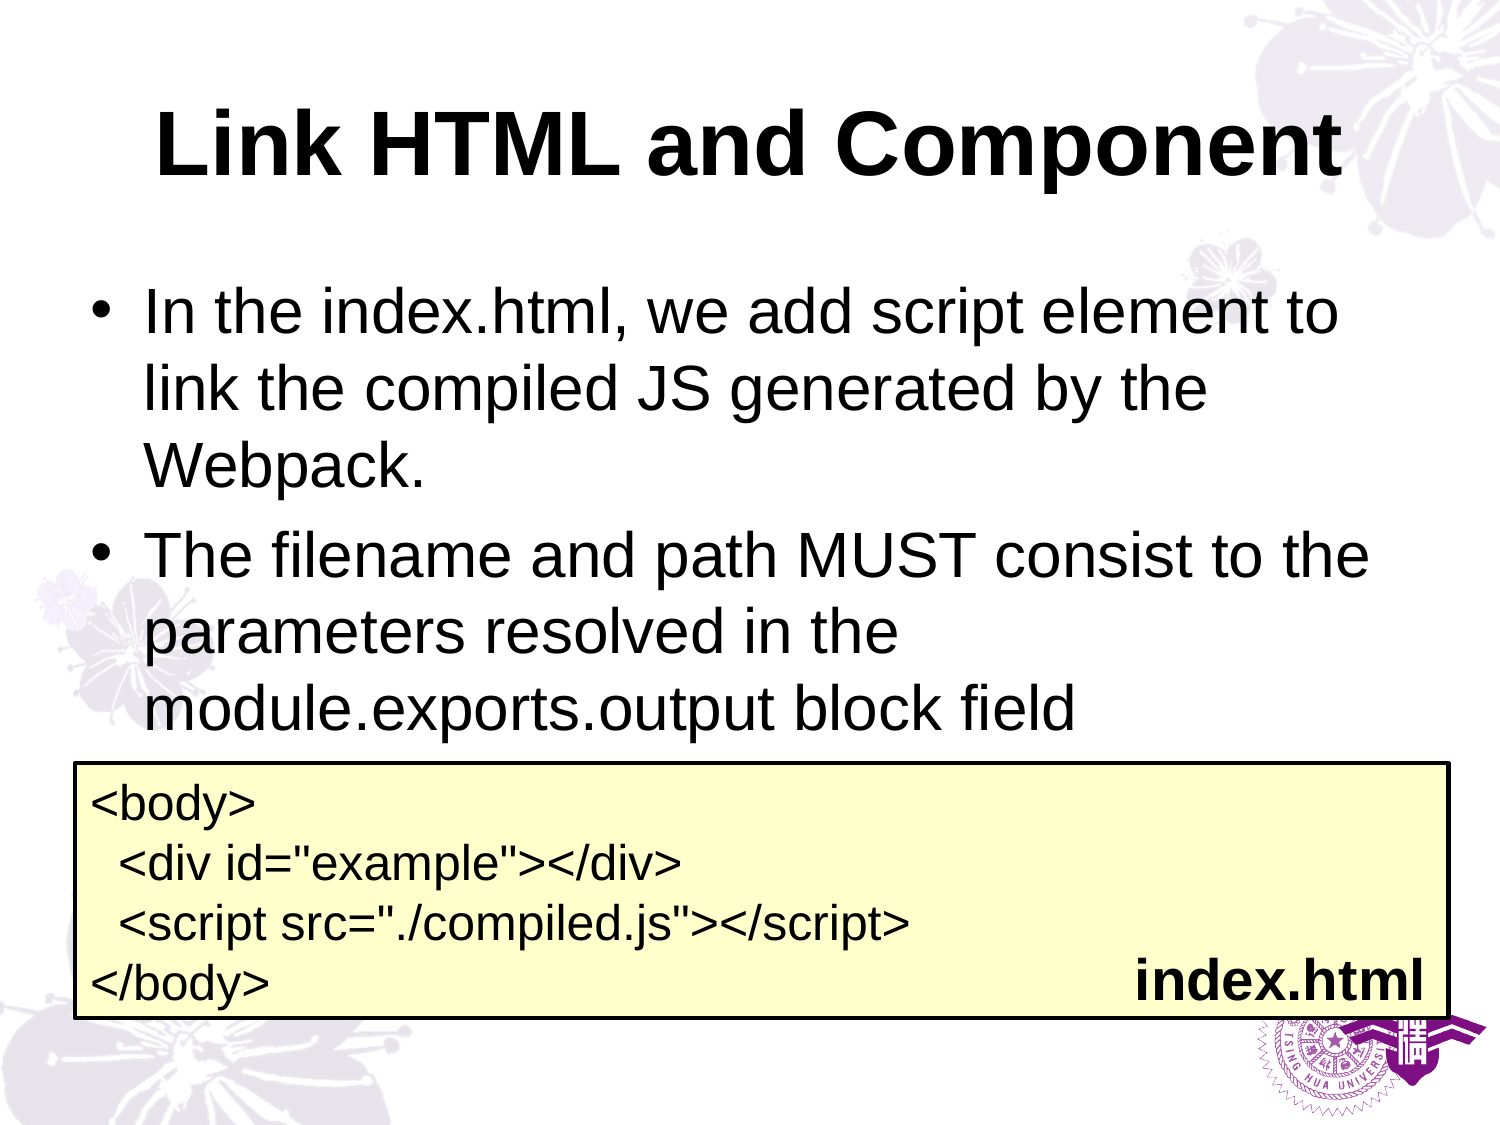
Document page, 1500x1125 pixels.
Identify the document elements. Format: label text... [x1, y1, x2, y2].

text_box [74, 762, 1453, 1022]
picture [0, 0, 1500, 1125]
title Link HTML and Component [75, 45, 1425, 233]
list In the index.html, we add script element to link the compiled JS generated by the Webpack. The filename and path MUST consist to the parameters resolved in the module.exports.output block field [75, 262, 1425, 752]
